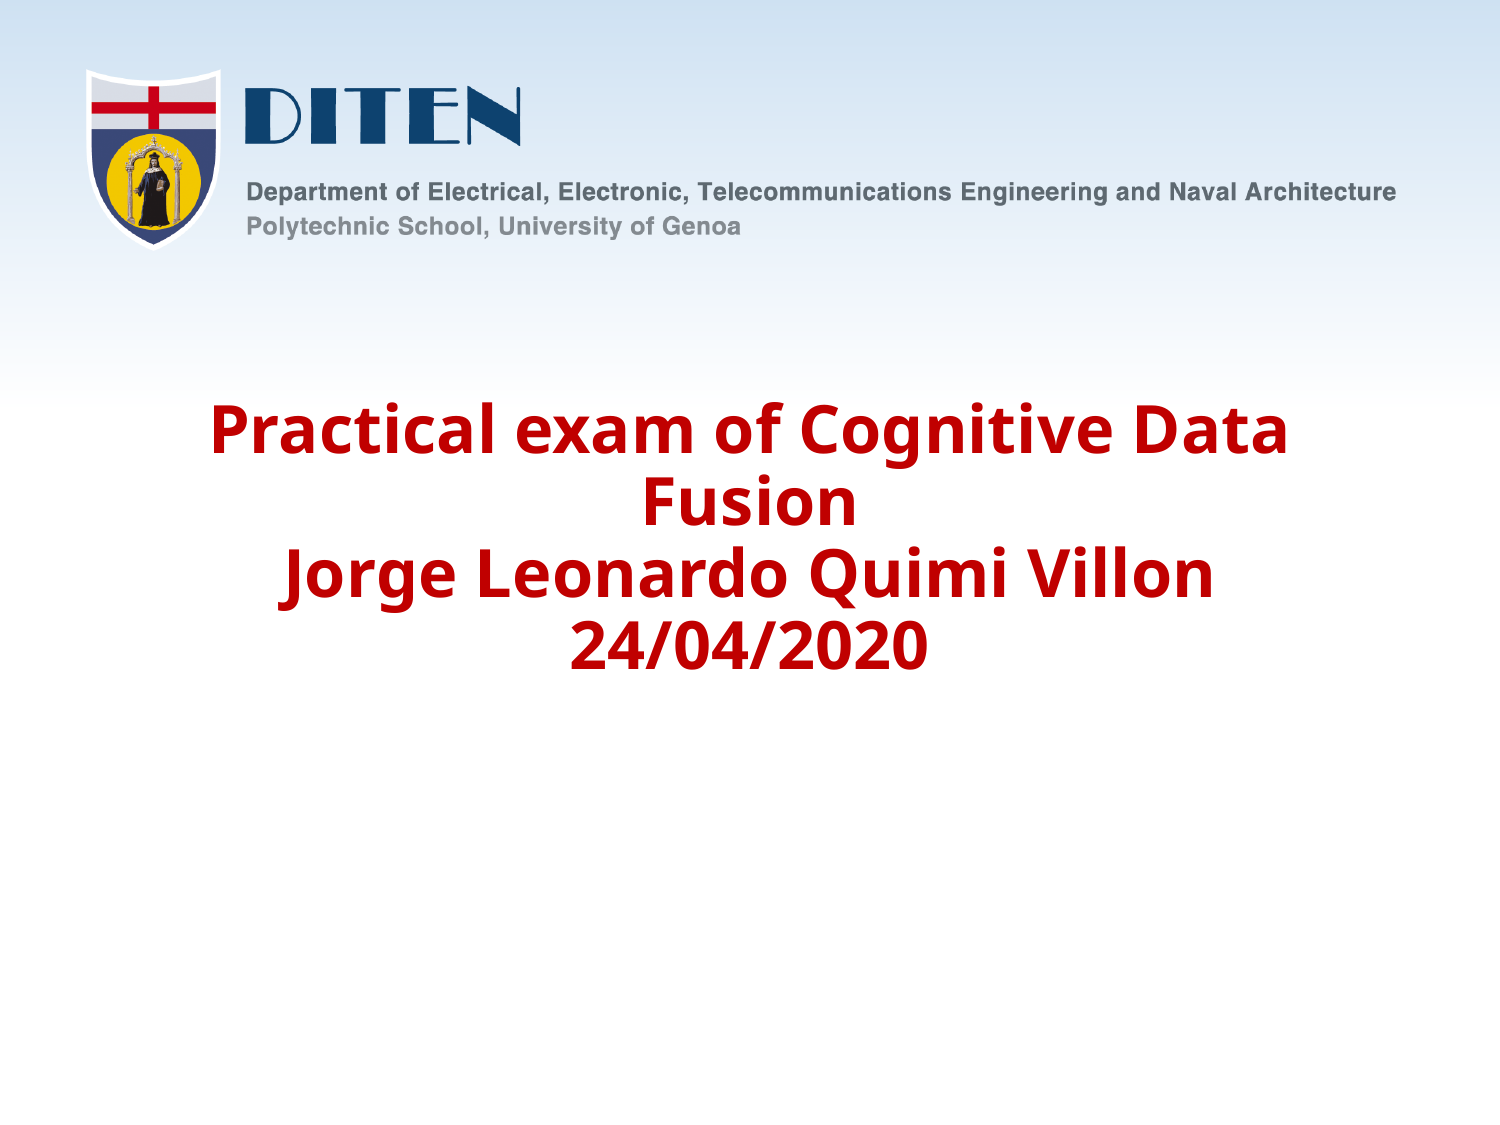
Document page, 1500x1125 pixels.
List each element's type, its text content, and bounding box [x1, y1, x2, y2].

picture [66, 69, 1415, 251]
title Practical exam of Cognitive Data Fusion Jorge Leonardo Quimi Villon 24/04/2020 [79, 433, 1421, 692]
